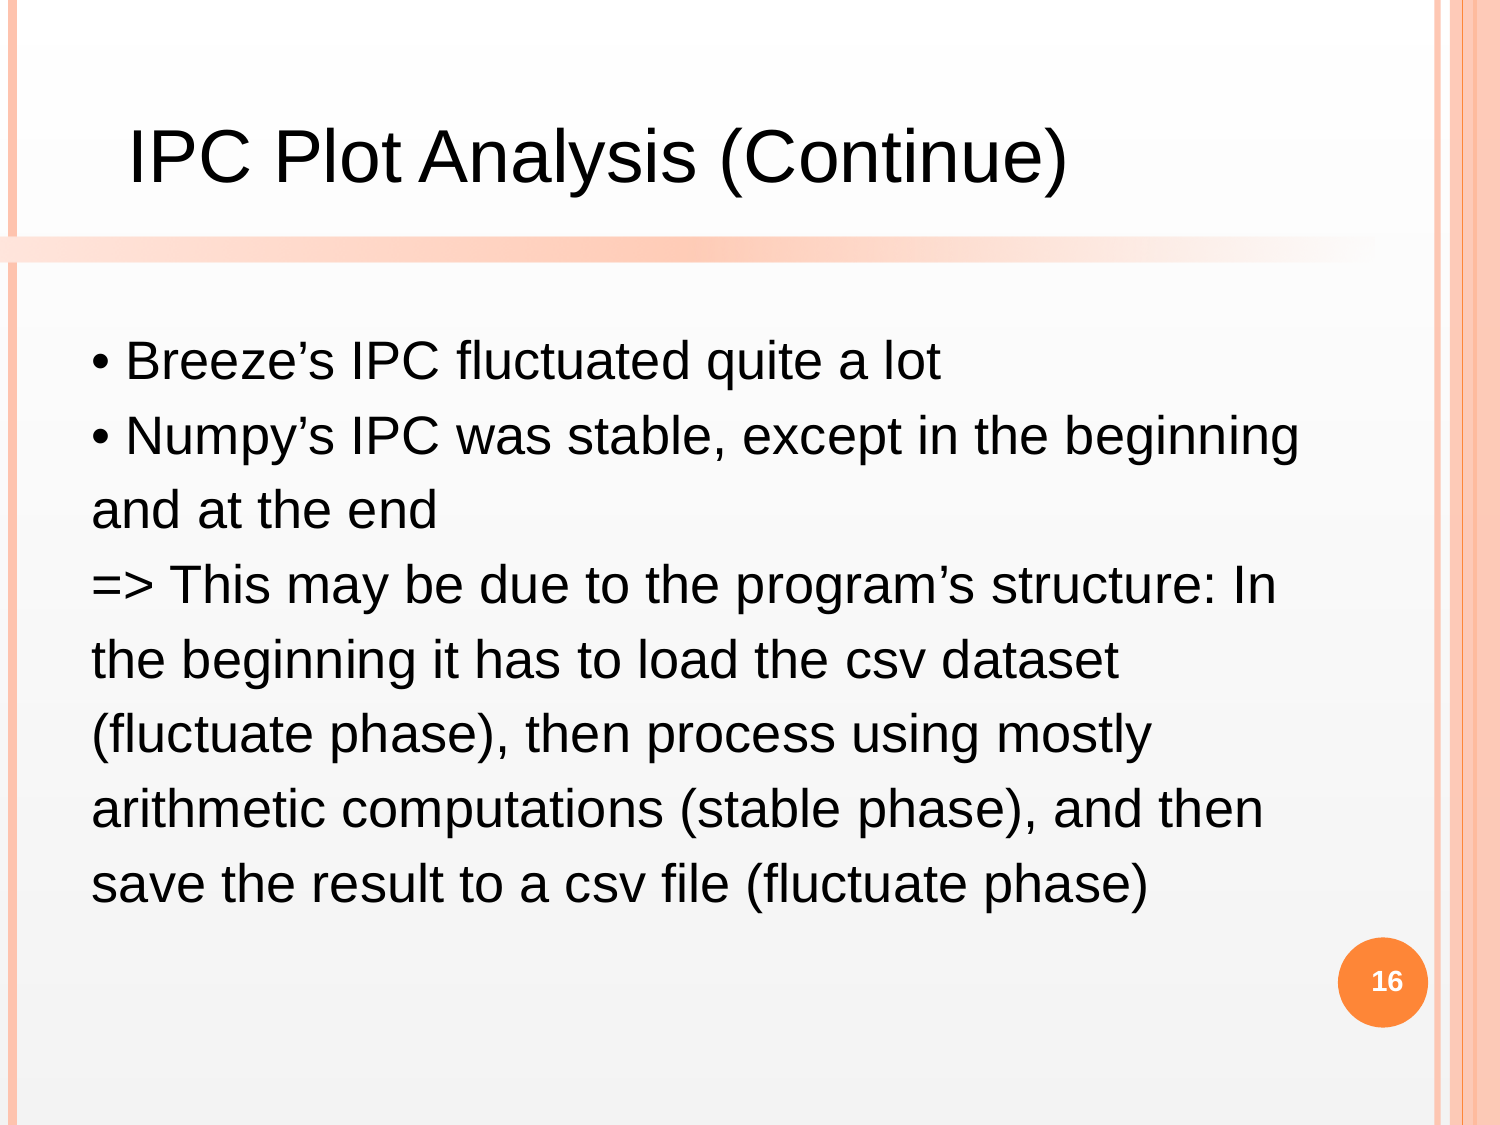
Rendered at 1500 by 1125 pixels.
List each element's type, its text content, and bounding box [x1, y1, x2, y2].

text_box • Breeze’s IPC fluctuated quite a lot • Numpy’s IPC was stable, except in the beginning and at the end => This may be due to the program’s structure: In the beginning it has to load the csv dataset (fluctuate phase), then process using mostly arithmetic computations (stable phase), and then save the result to a csv file (fluctuate phase) [76, 308, 1369, 988]
picture [0, 236, 1375, 263]
text_box IPC Plot Analysis (Continue) [112, 87, 1138, 205]
text_box ‹#› [1337, 937, 1438, 1023]
